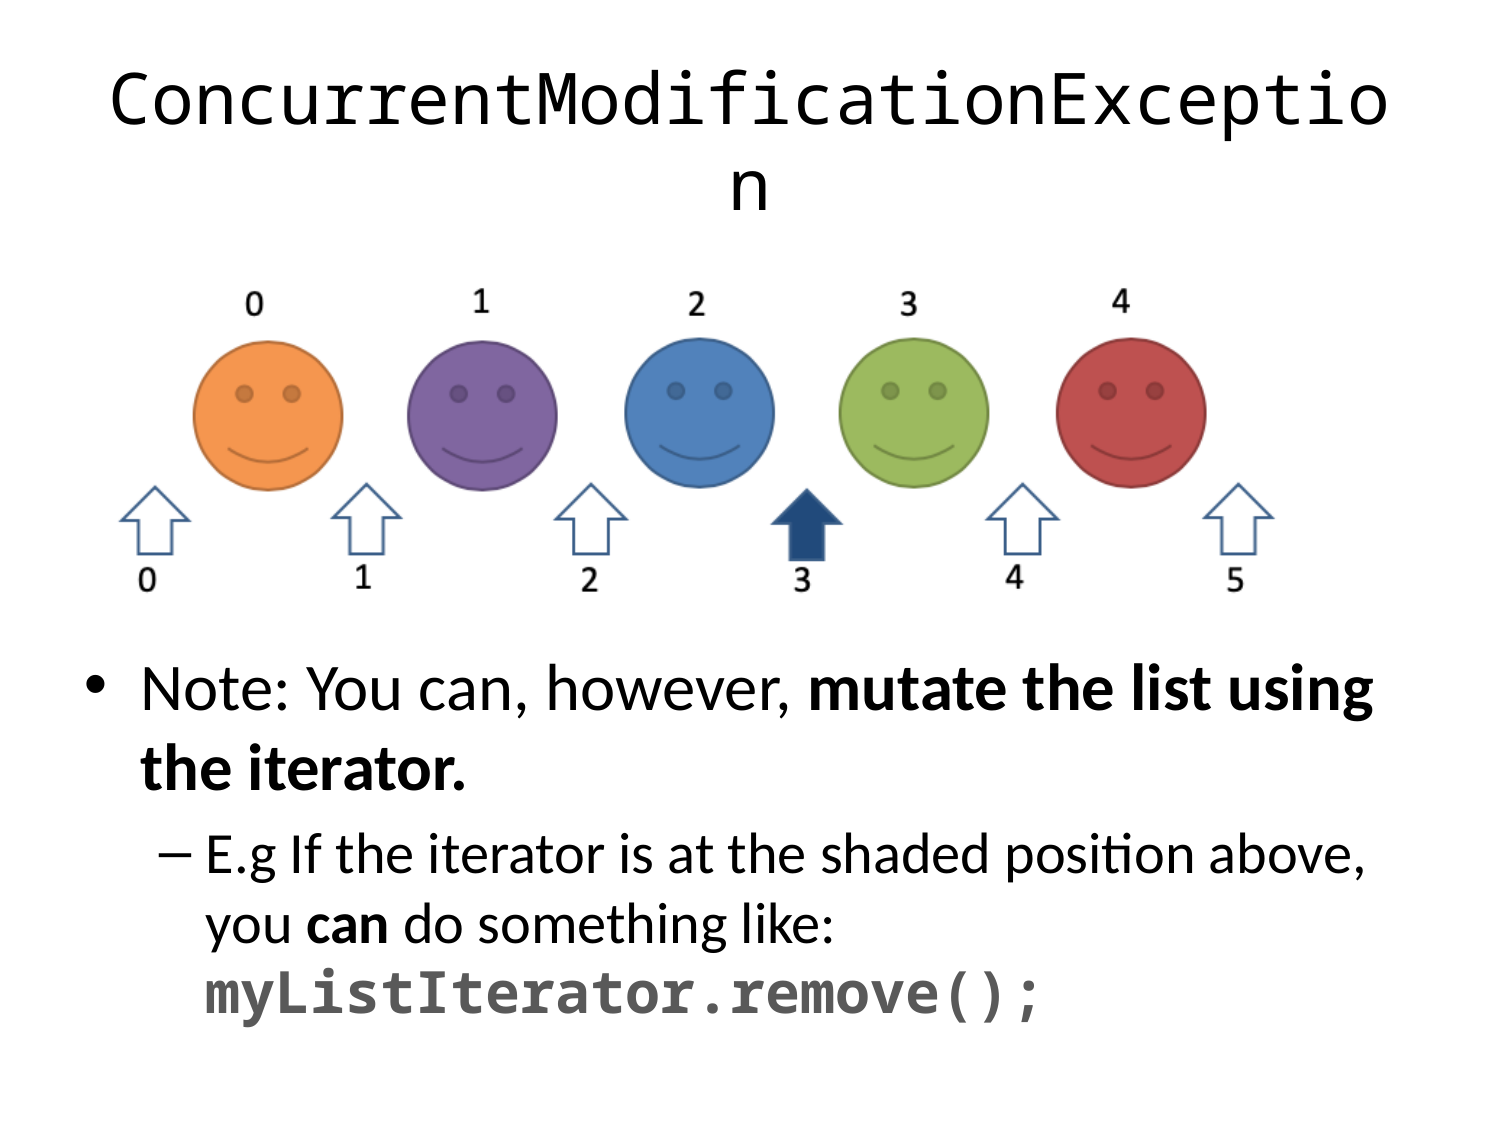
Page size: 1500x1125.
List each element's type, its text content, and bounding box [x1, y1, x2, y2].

picture [80, 210, 1369, 634]
title ConcurrentModificationException [75, 45, 1425, 233]
list Note: You can, however, mutate the list using the iterator. E.g If the iterator is at the shaded position above, you can do something like: myListIterator.remove(); [68, 542, 1419, 1125]
